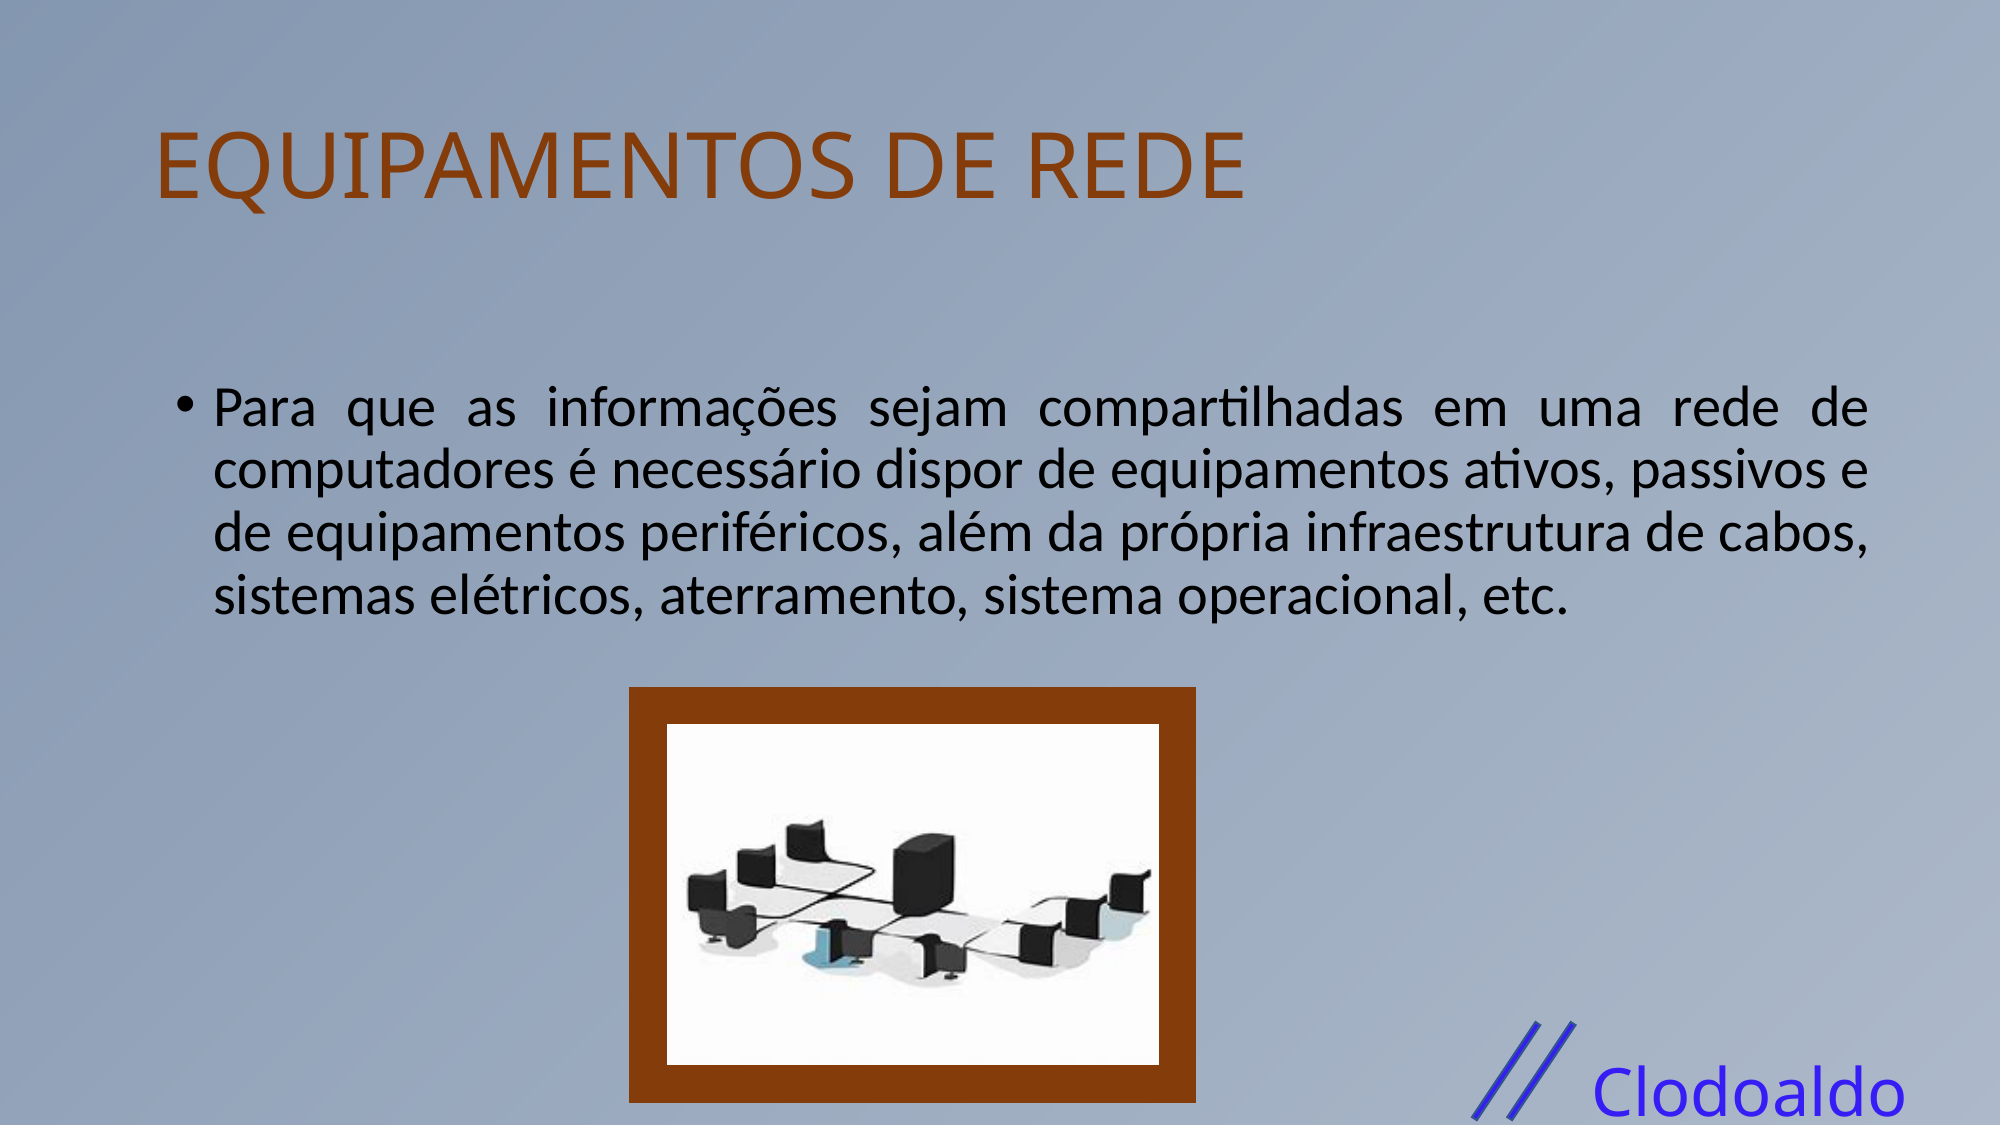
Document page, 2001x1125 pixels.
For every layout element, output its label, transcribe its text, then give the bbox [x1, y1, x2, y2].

title EQUIPAMENTOS DE REDE [137, 59, 1863, 278]
picture [666, 724, 1159, 1066]
list Para que as informações sejam compartilhadas em uma rede de computadores é necessário dispor de equipamentos ativos, passivos e de equipamentos periféricos, além da própria infraestrutura de cabos, sistemas elétricos, aterramento, sistema operacional, etc. [160, 277, 1886, 992]
